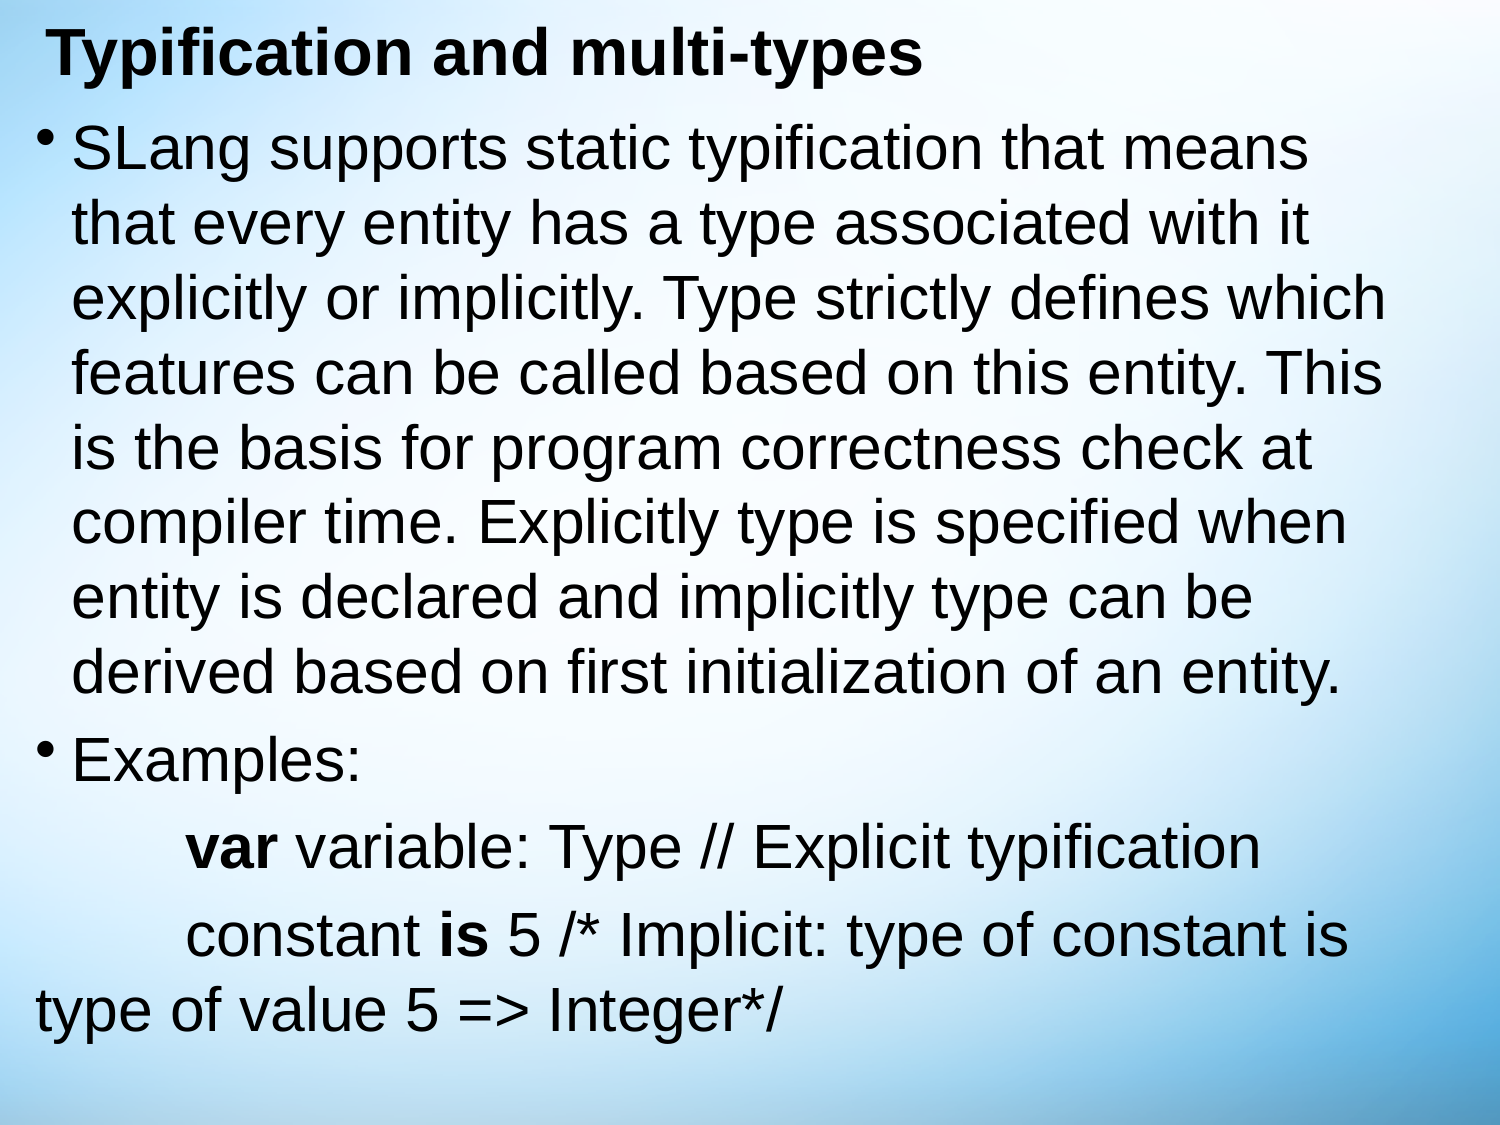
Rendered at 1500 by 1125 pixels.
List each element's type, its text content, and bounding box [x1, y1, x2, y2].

picture [0, 0, 1500, 1125]
title Typification and multi-types [30, 1, 1381, 94]
list SLang supports static typification that means that every entity has a type associated with it explicitly or implicitly. Type strictly defines which features can be called based on this entity. This is the basis for program correctness check at compiler time. Explicitly type is specified when entity is declared and implicitly type can be derived based on first initialization of an entity. Examples: var variable: Type // Explicit typification constant is 5 /* Implicit: type of constant is type of value 5 => Integer*/ [20, 99, 1425, 1098]
